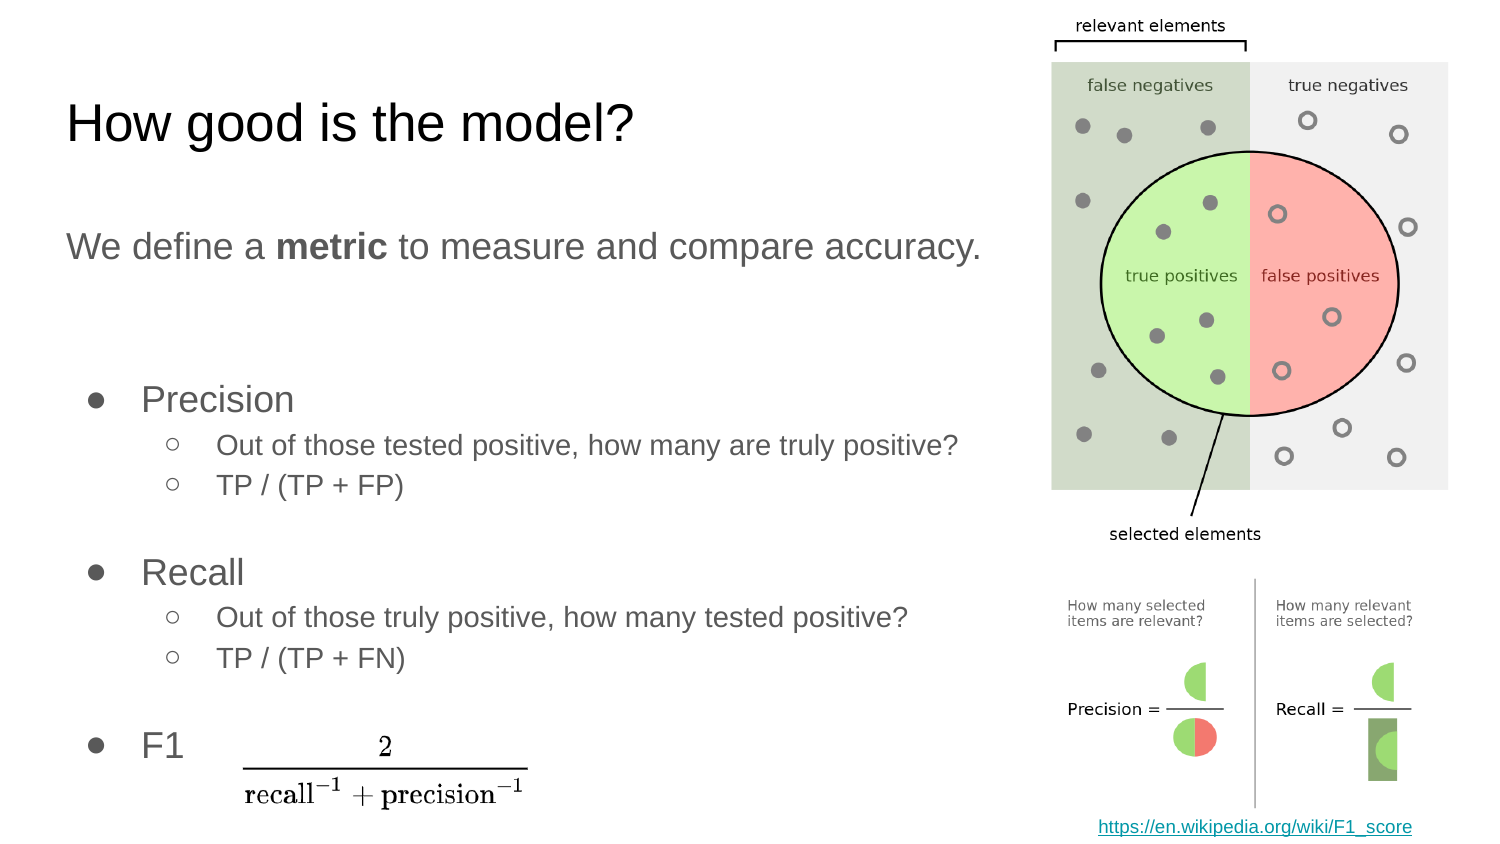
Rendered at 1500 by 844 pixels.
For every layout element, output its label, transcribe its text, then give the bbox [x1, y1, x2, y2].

list We define a metric to measure and compare accuracy. Precision Out of those tested positive, how many are truly positive? TP / (TP + FP) Recall Out of those truly positive, how many tested positive? TP / (TP + FN) F1 [51, 200, 1015, 834]
picture [1020, 0, 1480, 834]
title How good is the model? [51, 72, 1015, 167]
picture [238, 718, 534, 826]
